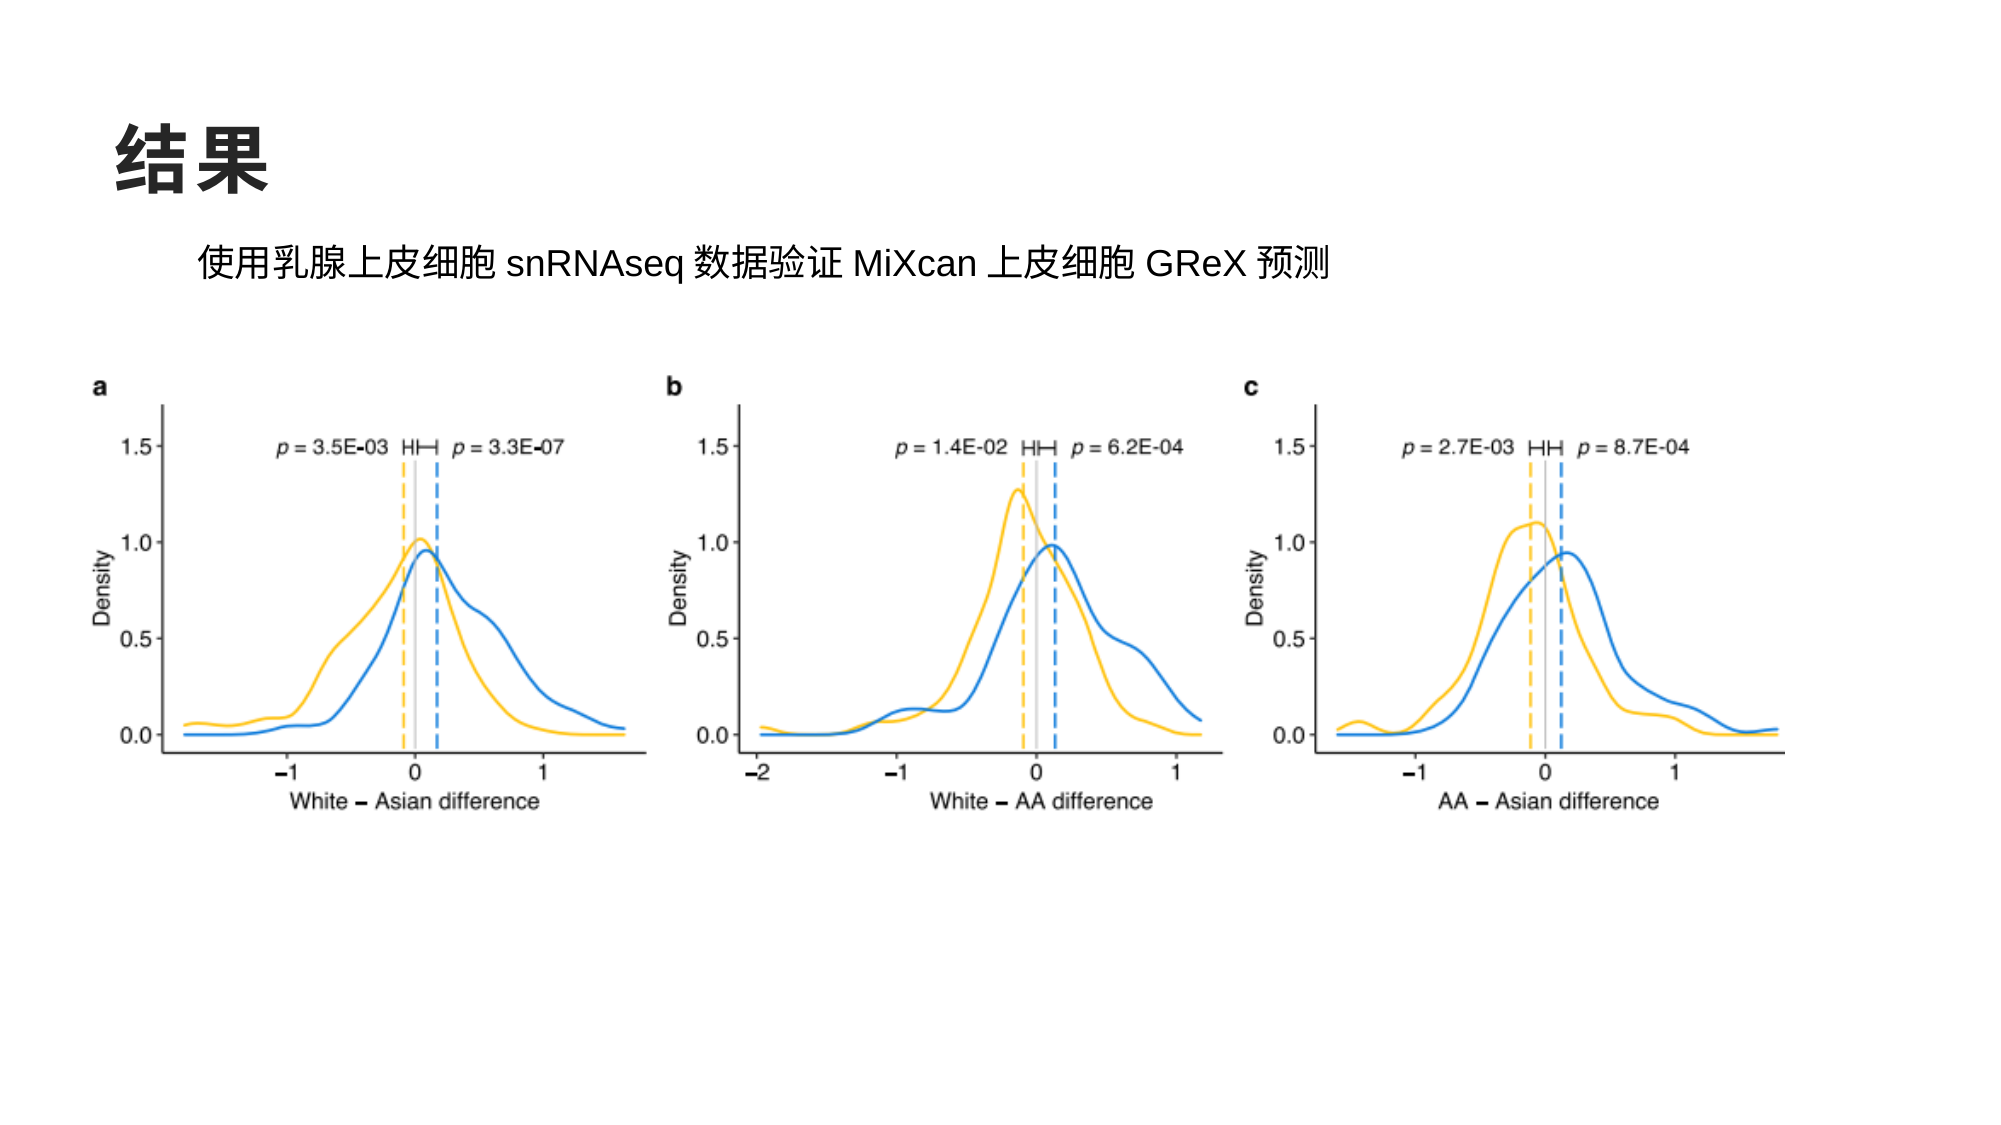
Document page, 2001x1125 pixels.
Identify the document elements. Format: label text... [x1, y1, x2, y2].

picture [48, 344, 1785, 820]
title 结果 [99, 99, 1900, 216]
text_box 使用乳腺上皮细胞snRNAseq数据验证MiXcan上皮细胞GReX预测 [182, 231, 1602, 292]
